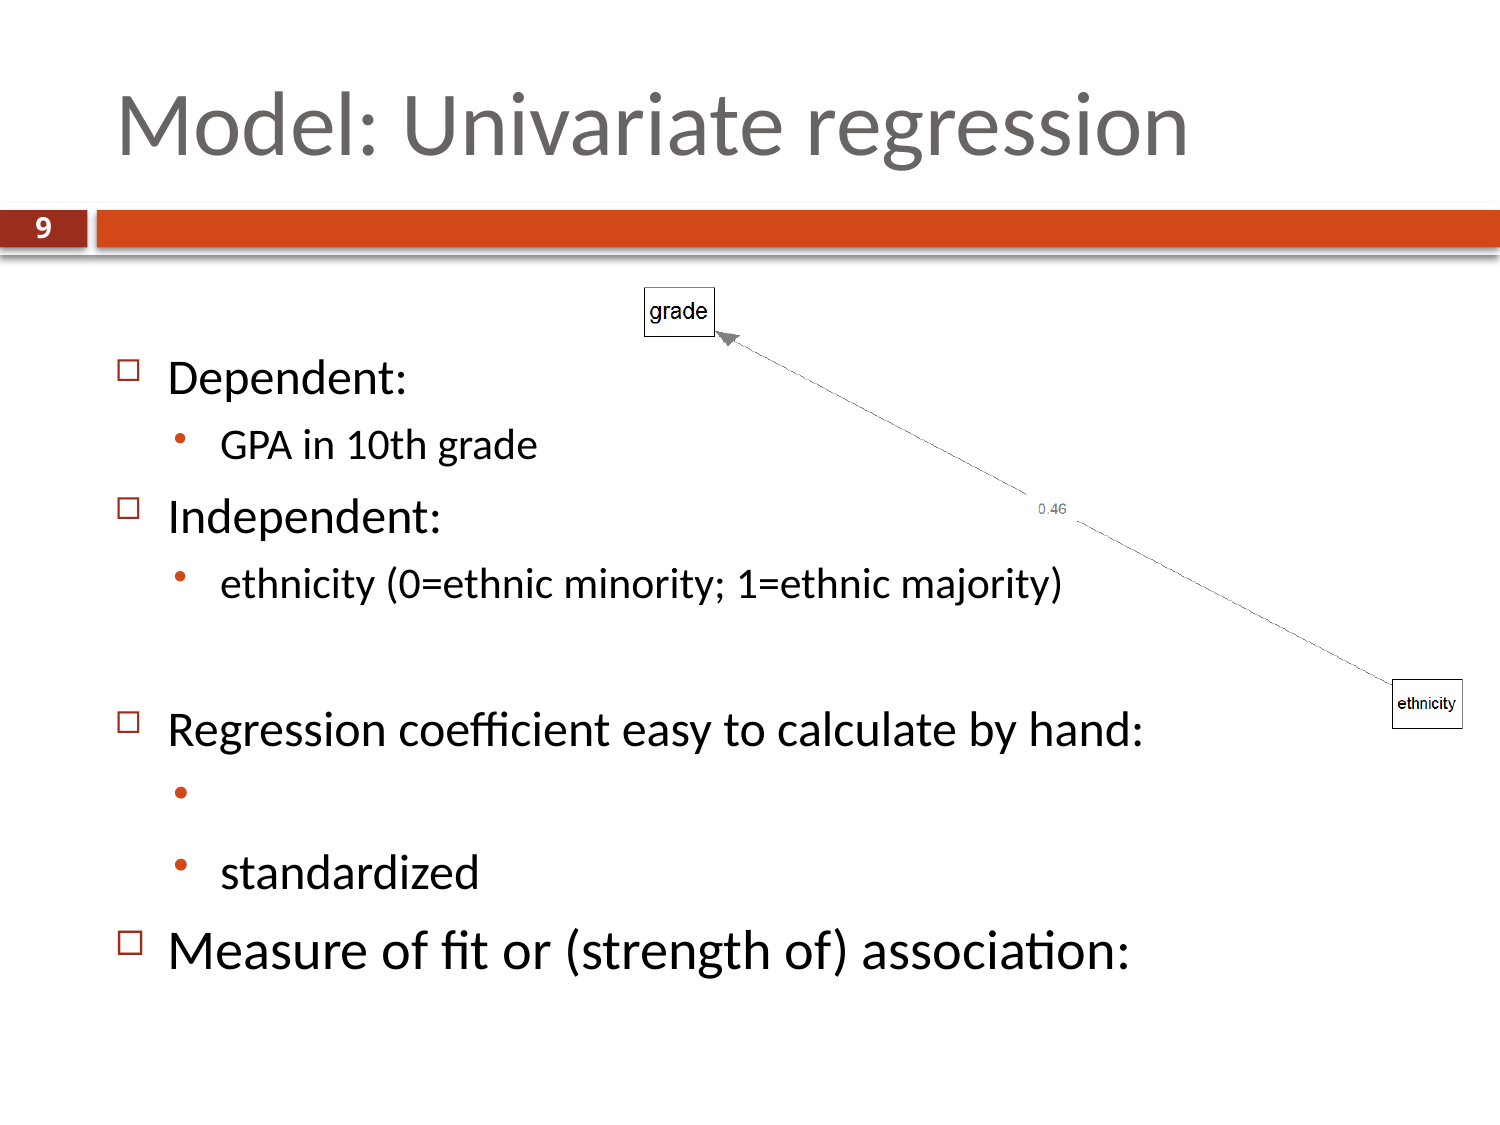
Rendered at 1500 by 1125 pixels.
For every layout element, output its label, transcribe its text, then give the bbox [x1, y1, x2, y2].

slide_number 9 [0, 208, 88, 249]
picture [619, 266, 1495, 752]
title Model: Univariate regression [100, 37, 1438, 200]
